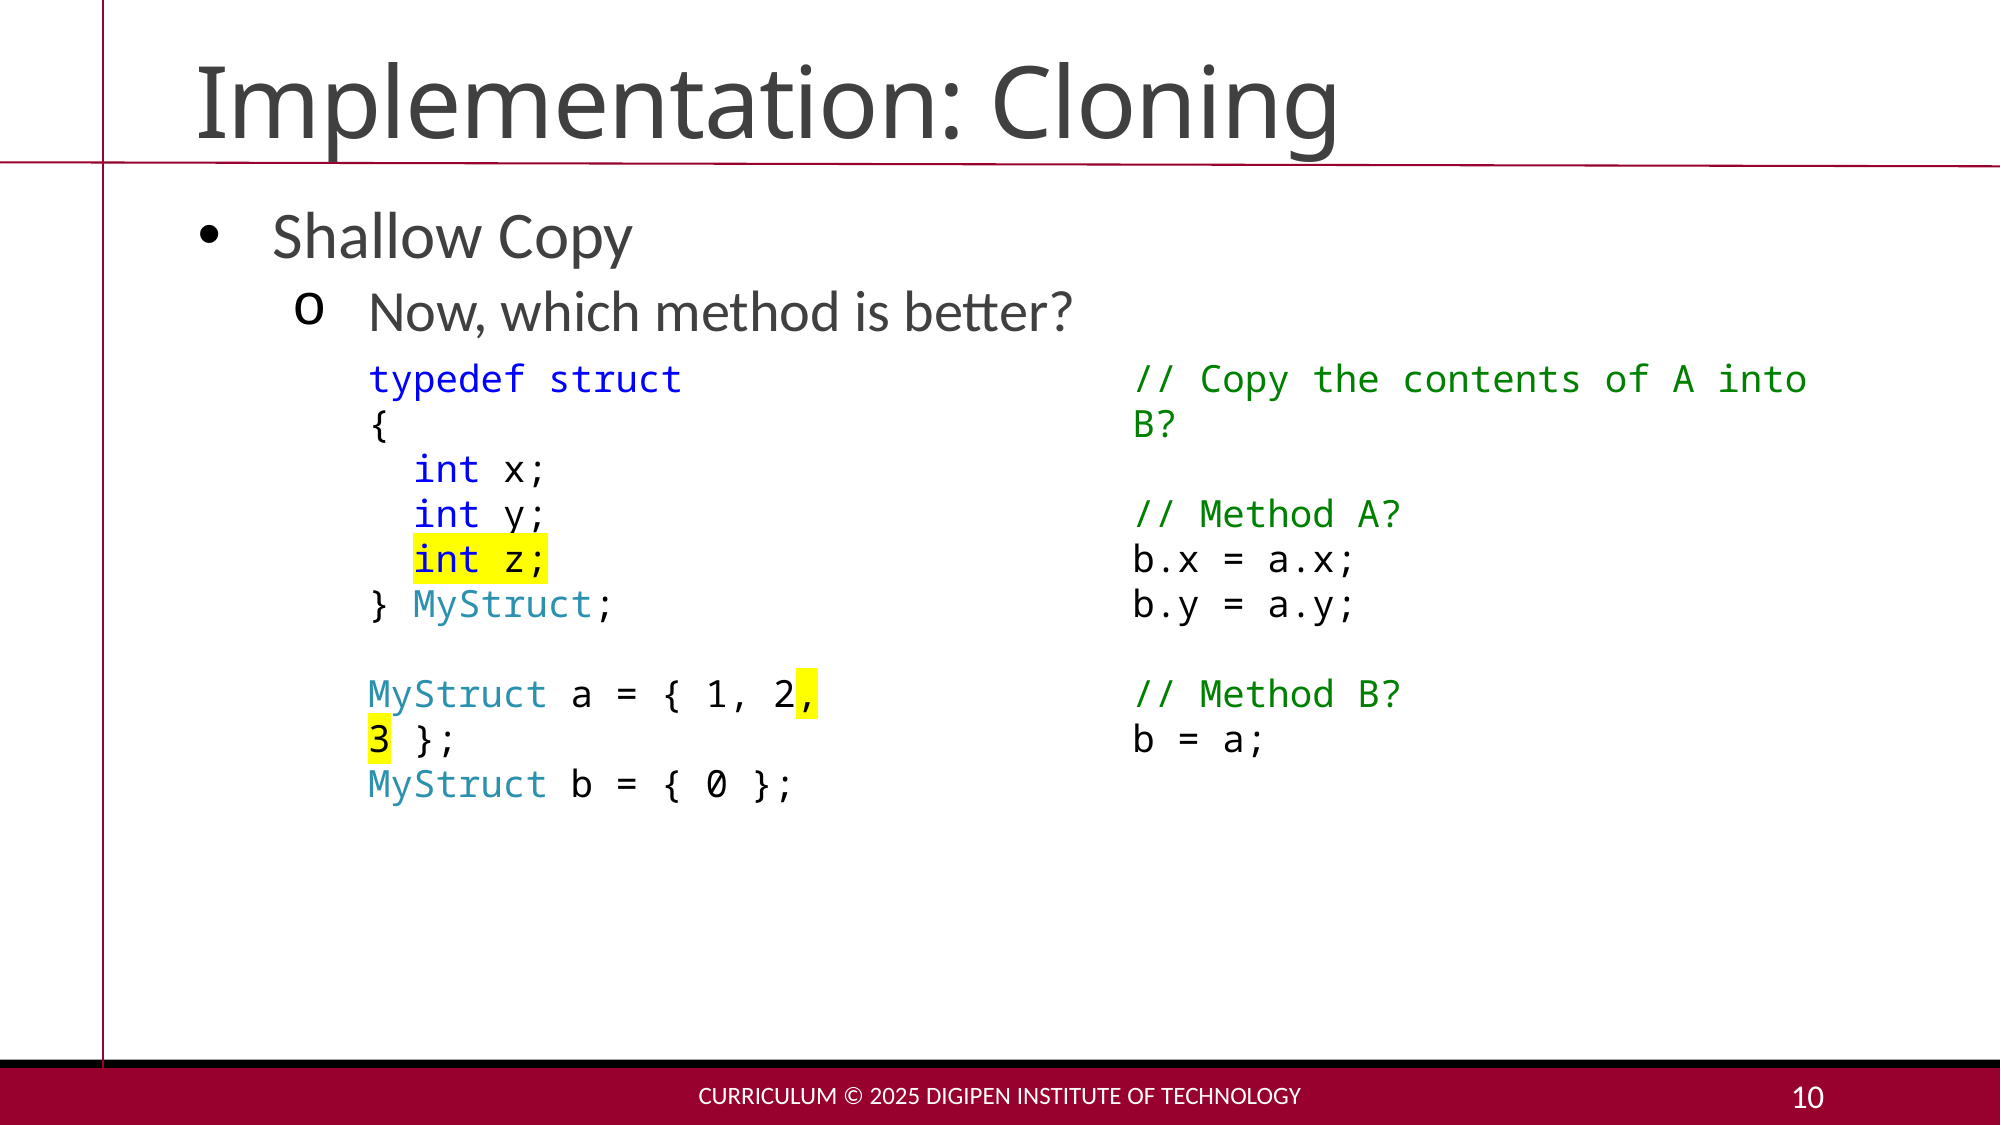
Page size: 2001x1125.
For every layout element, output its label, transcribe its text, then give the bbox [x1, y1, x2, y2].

text_box typedef struct { int x; int y; int z; } MyStruct; MyStruct a = { 1, 2, 3 }; MyStruct b = { 0 }; [353, 347, 908, 903]
footer Curriculum © 2025 DigiPen Institute of Technology [604, 1064, 1396, 1125]
title Implementation: Cloning [180, 24, 1830, 167]
text_box // Copy the contents of A into B? // Method A? b.x = a.x; b.y = a.y; // Method B? b = a; [1117, 347, 1840, 768]
list Shallow Copy Now, which method is better? [180, 193, 1830, 1040]
slide_number 10 [1624, 1064, 1840, 1125]
